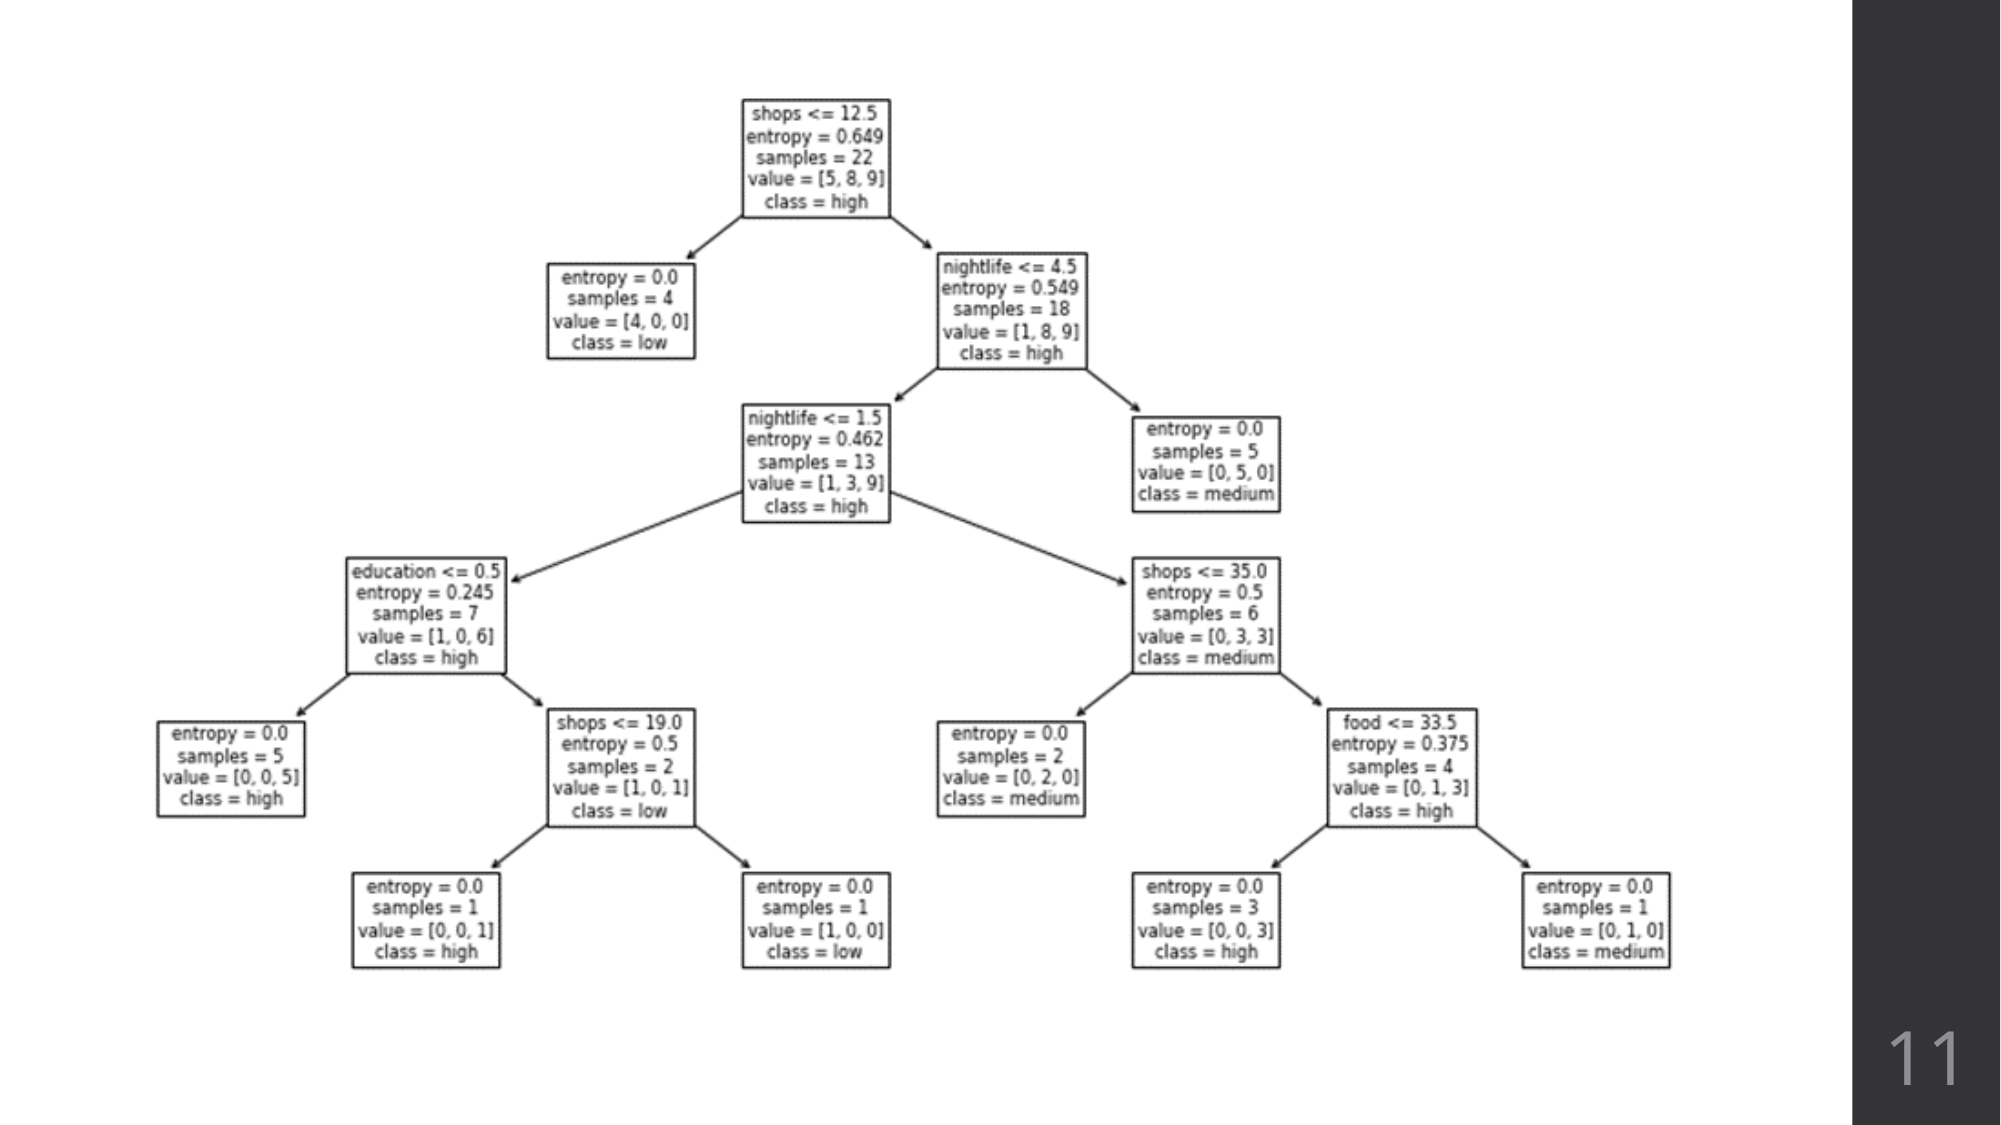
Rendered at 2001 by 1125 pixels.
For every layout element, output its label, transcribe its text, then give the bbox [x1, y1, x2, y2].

picture [0, 68, 1711, 1007]
slide_number 11 [1852, 1012, 2000, 1110]
